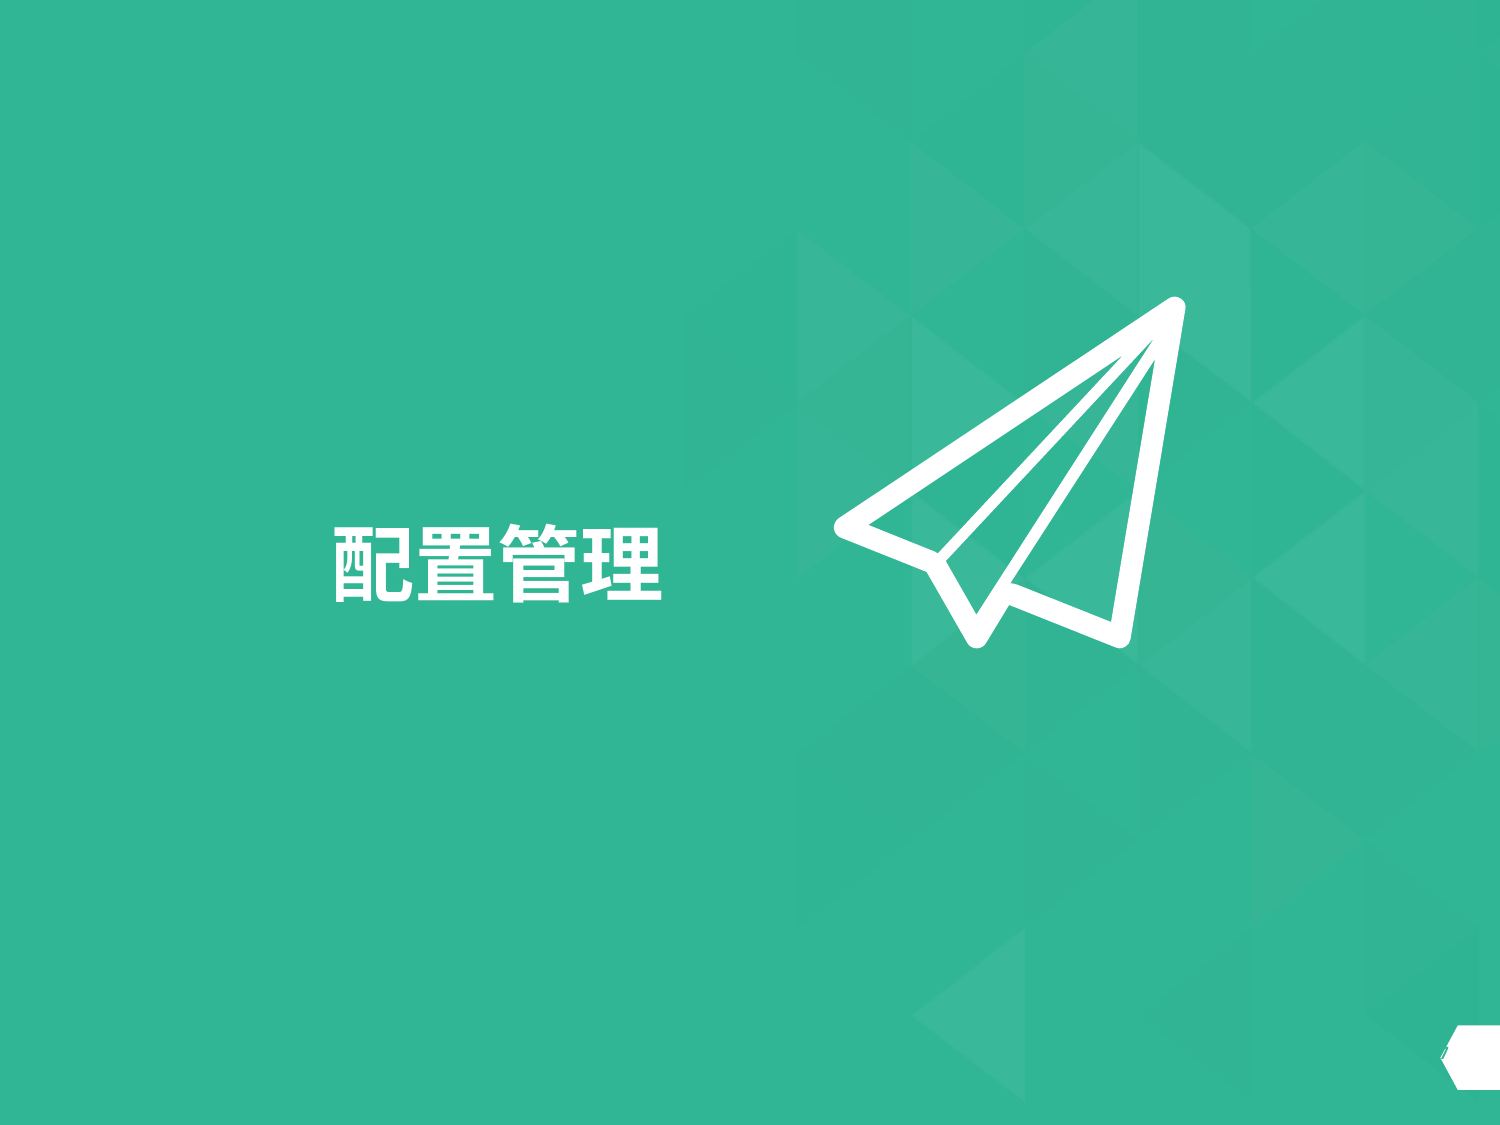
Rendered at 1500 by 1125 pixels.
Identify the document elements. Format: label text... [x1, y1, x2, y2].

text_box 配置管理 [316, 504, 679, 620]
text_box [833, 296, 1186, 649]
